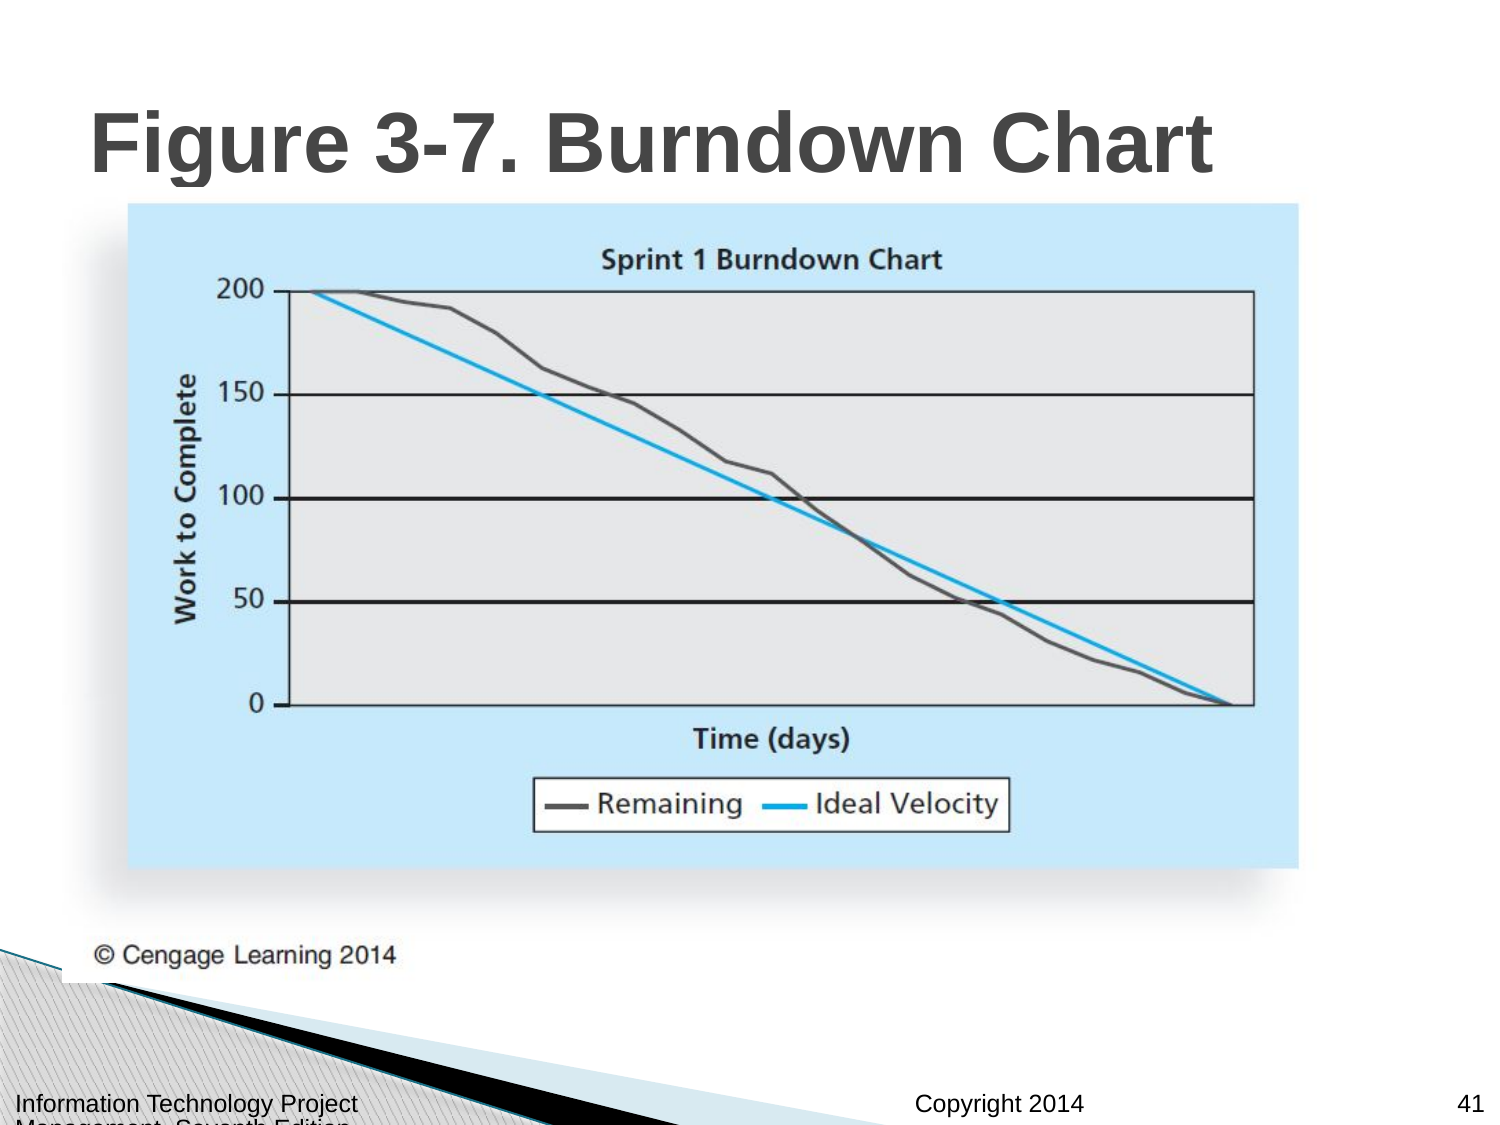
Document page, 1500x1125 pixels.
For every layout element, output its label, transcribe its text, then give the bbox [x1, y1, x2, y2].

picture [62, 187, 1326, 983]
title Figure 3-7. Burndown Chart [75, 45, 1425, 233]
slide_number 41 [1408, 1065, 1500, 1125]
footer Information Technology Project Management, Seventh Edition [0, 1065, 388, 1125]
